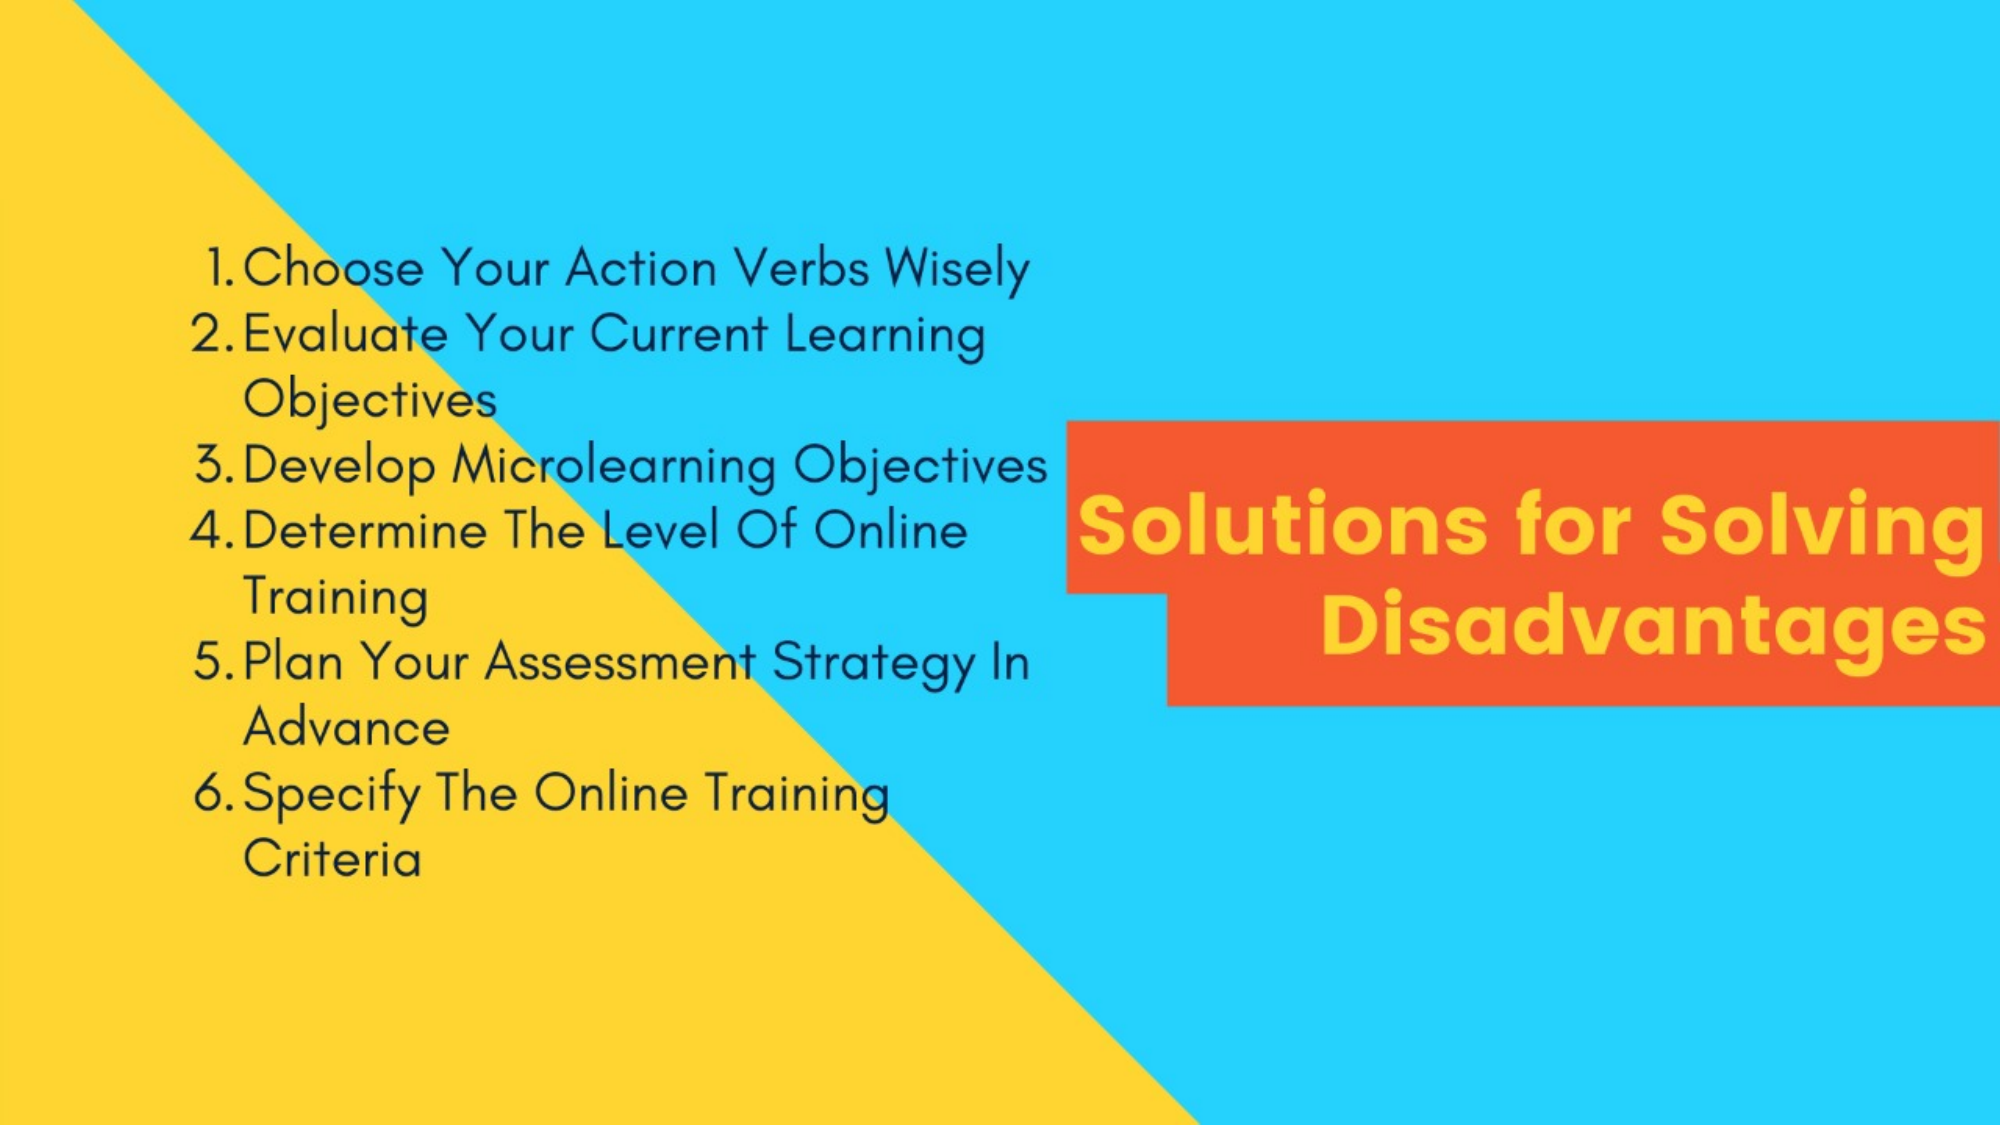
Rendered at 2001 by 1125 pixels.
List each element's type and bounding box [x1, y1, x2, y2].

list [0, 0, 2000, 1125]
